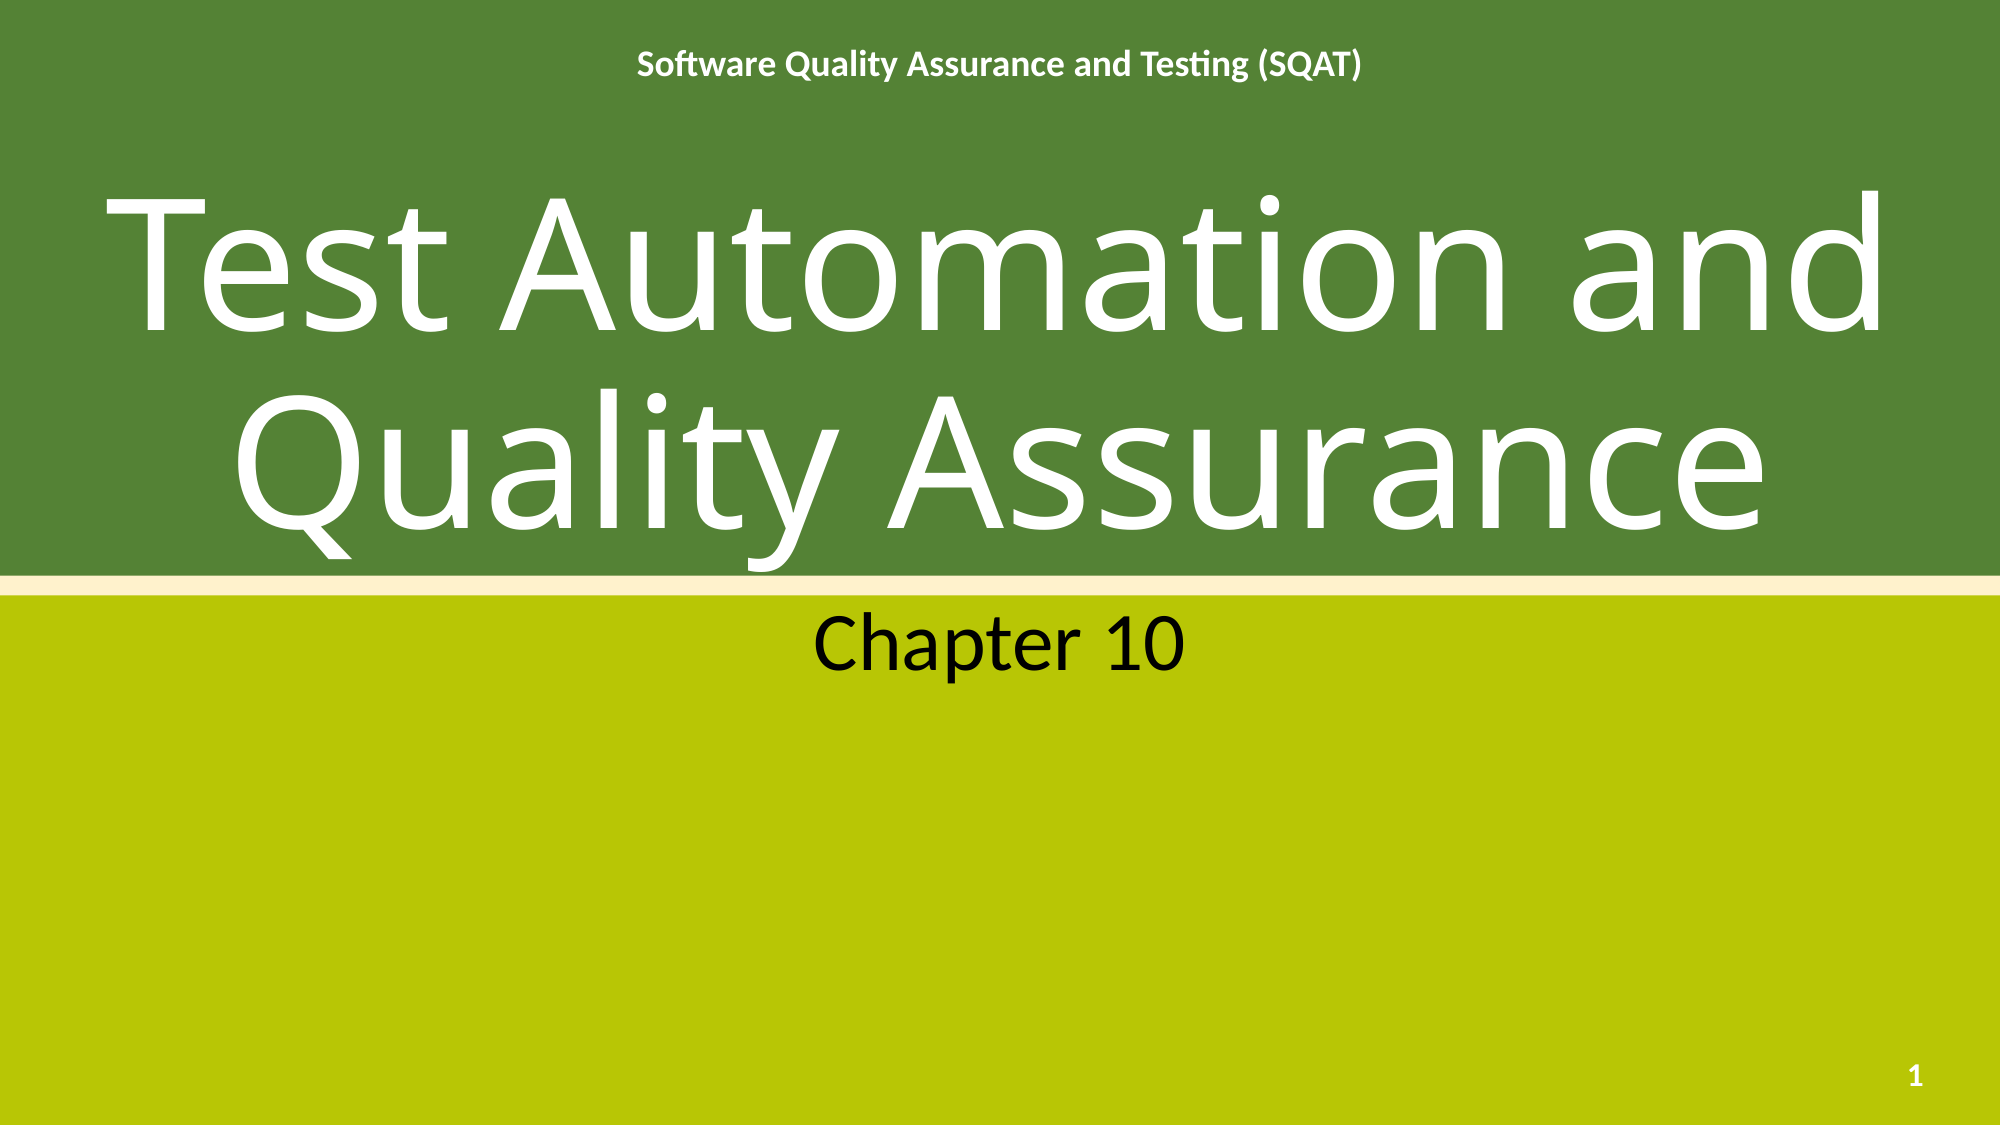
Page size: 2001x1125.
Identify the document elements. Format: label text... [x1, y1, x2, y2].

title Test Automation and Quality Assurance [83, 184, 1916, 576]
subtitle Chapter 10 [83, 590, 1916, 863]
slide_number 1 [1412, 1042, 1939, 1103]
